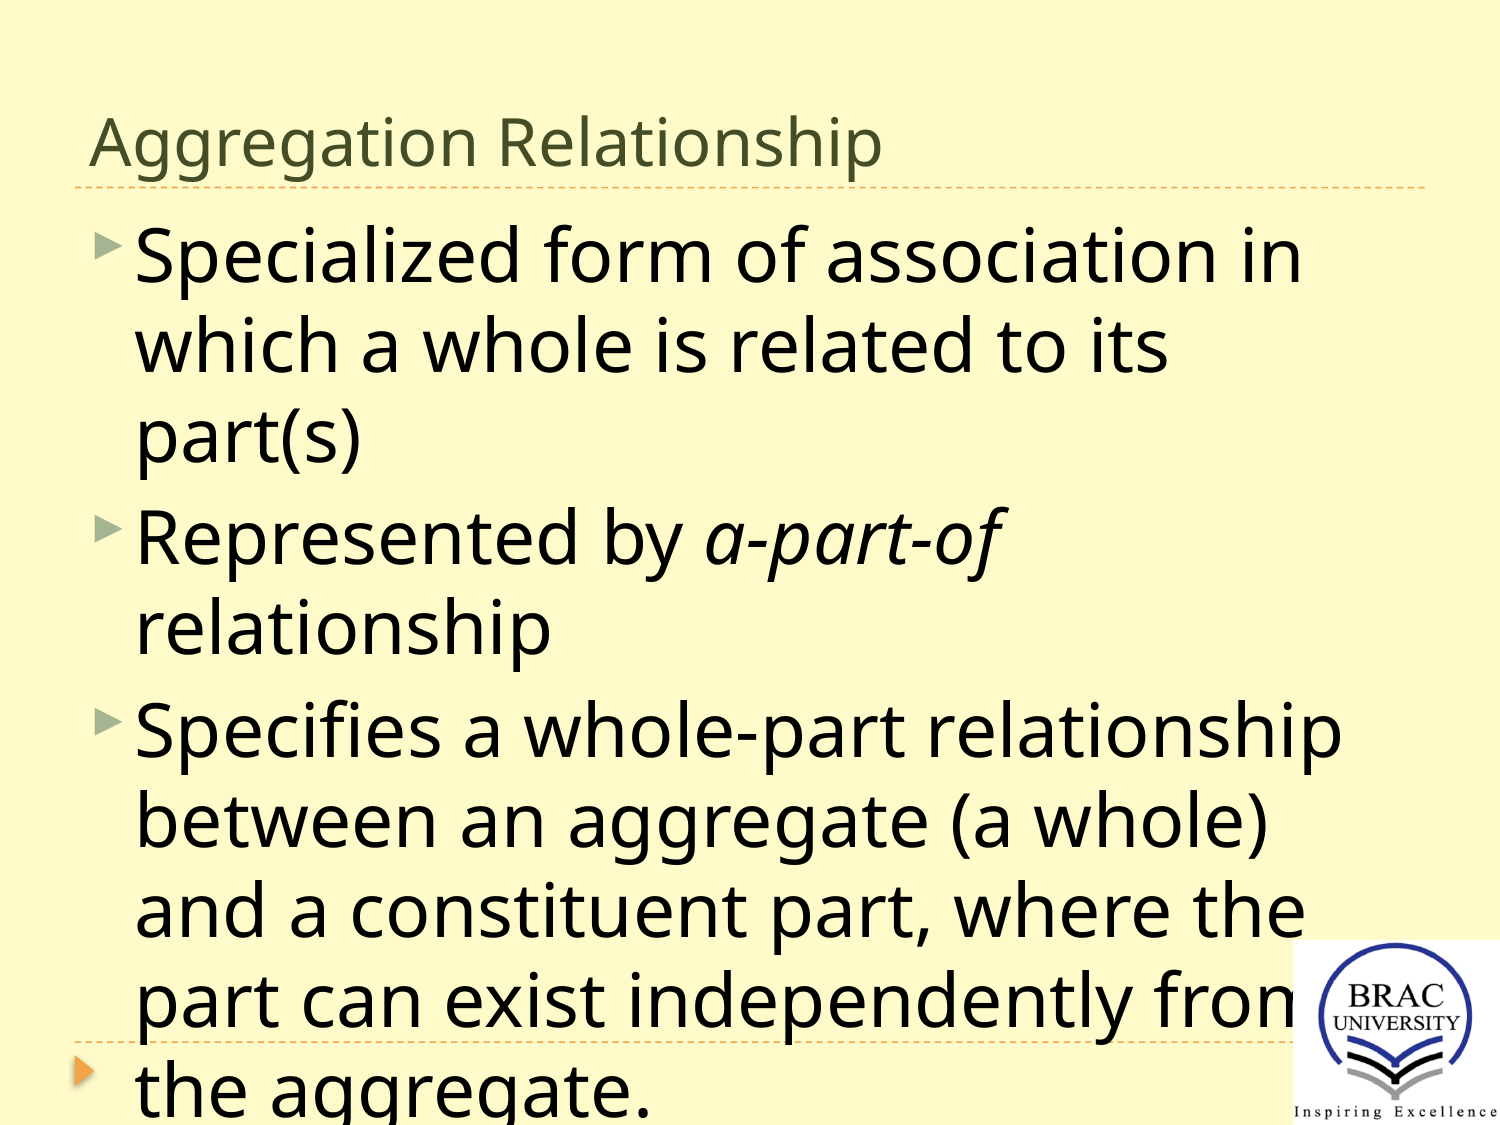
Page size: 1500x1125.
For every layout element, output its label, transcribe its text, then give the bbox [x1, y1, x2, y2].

title Aggregation Relationship [75, 24, 1425, 188]
picture [1293, 940, 1500, 1125]
list Specialized form of association in which a whole is related to its part(s) Represented by a-part-of relationship Specifies a whole-part relationship between an aggregate (a whole) and a constituent part, where the part can exist independently from the aggregate. [75, 200, 1425, 1006]
